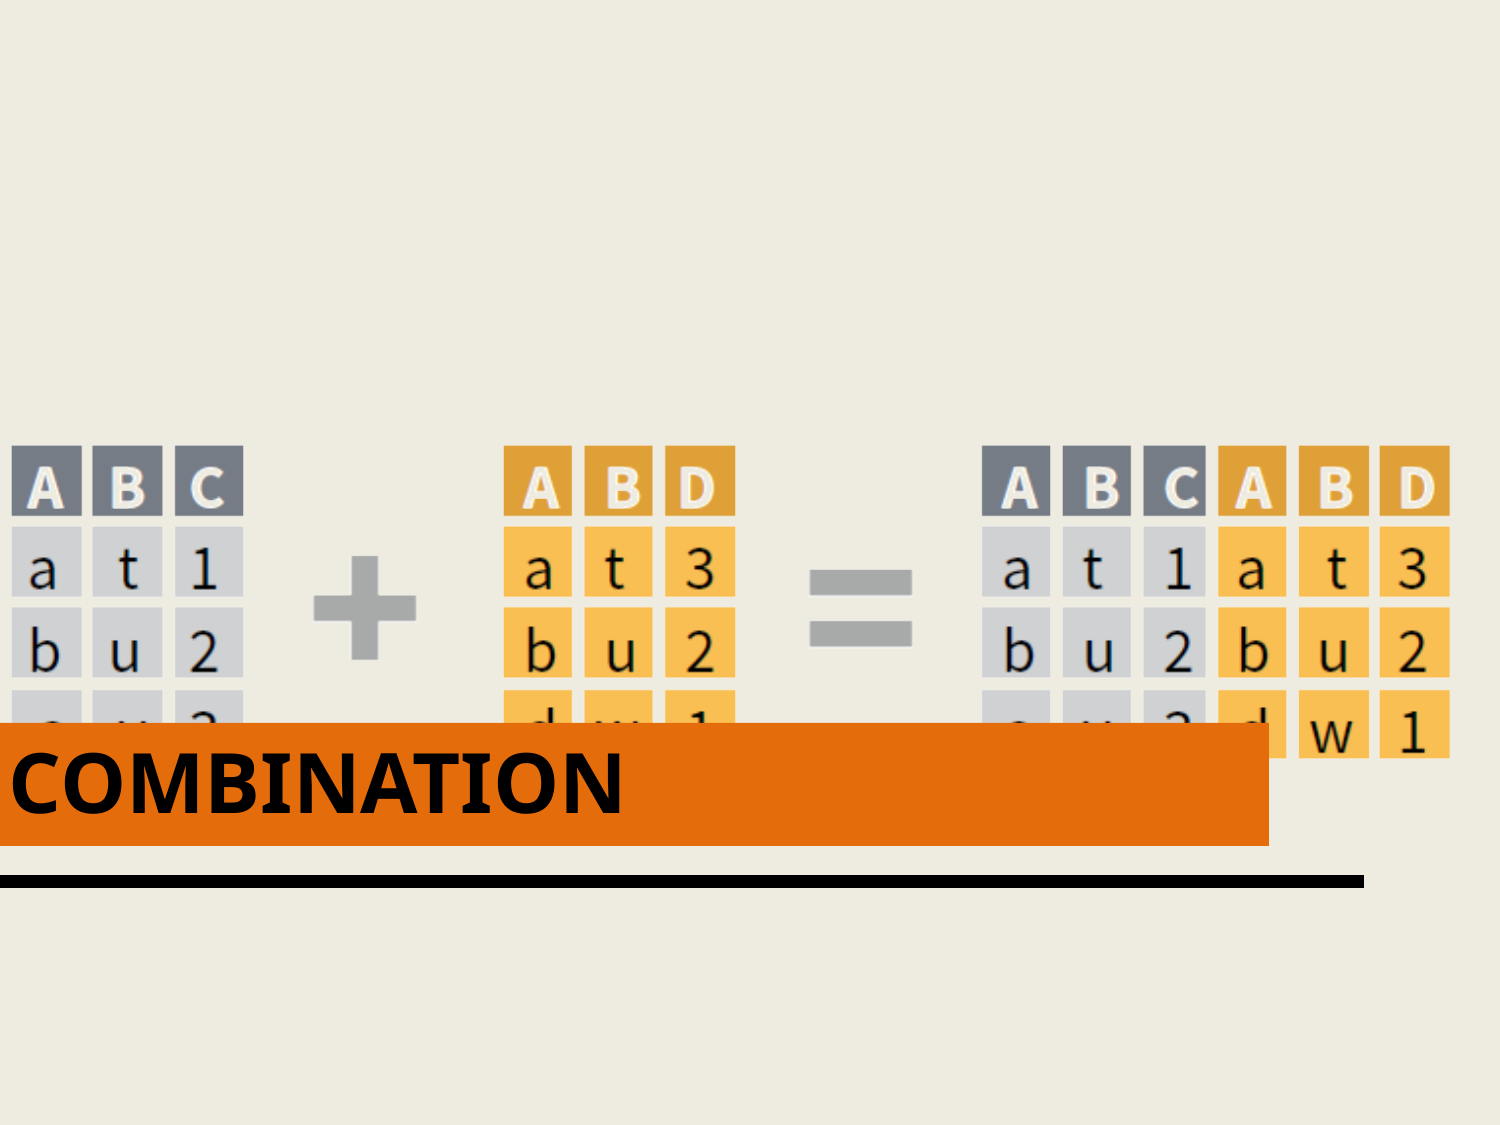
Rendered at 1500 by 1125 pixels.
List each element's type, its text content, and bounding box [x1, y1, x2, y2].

picture [0, 428, 1488, 776]
title Combination [0, 783, 1269, 846]
